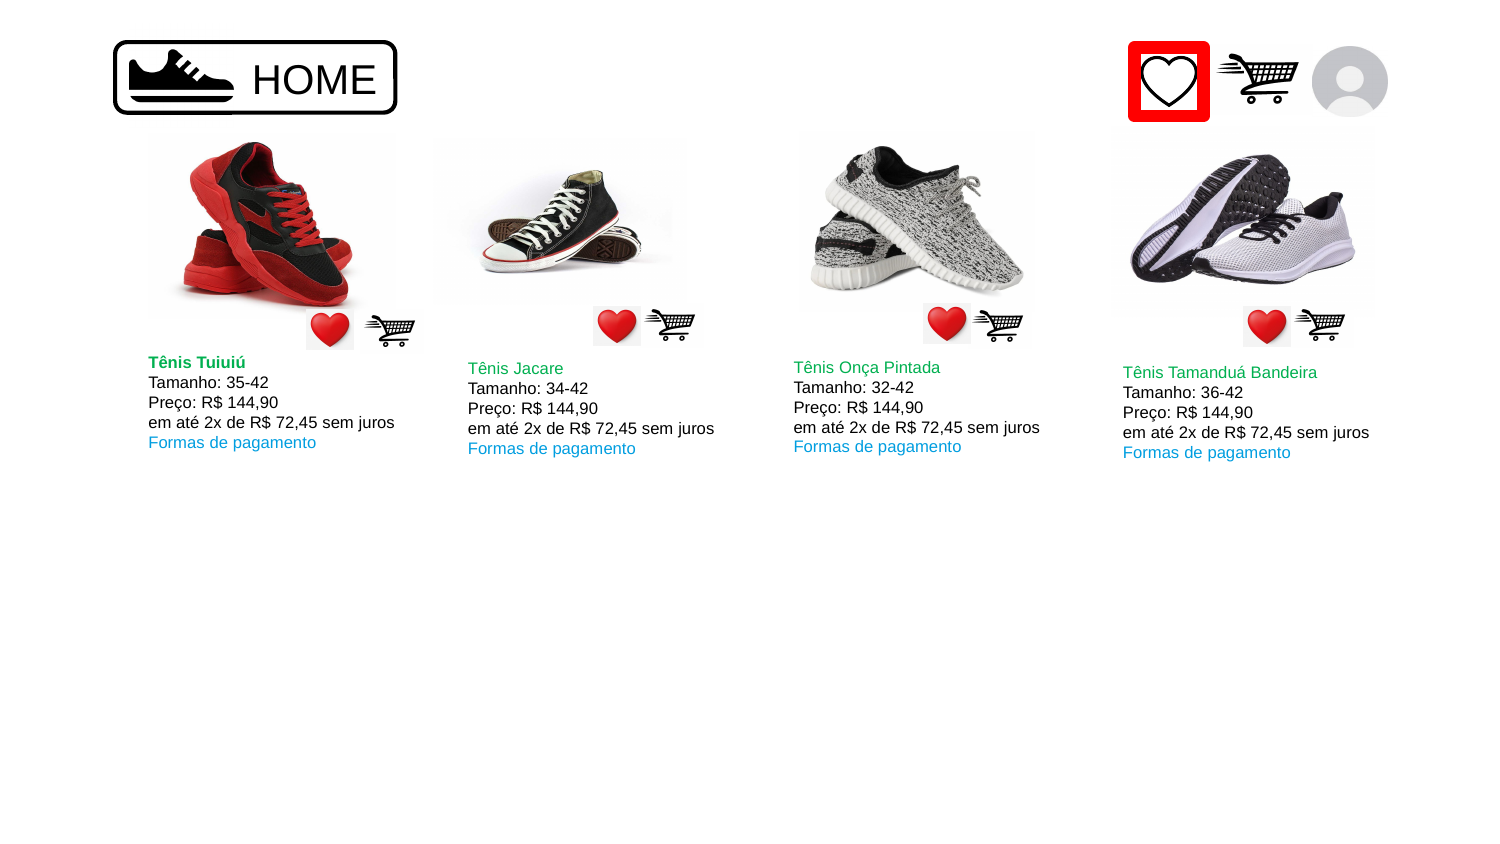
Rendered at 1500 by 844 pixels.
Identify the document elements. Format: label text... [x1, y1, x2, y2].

picture [1110, 125, 1376, 349]
text_box Tênis Onça Pintada Tamanho: 32-42 Preço: R$ 144,90 em até 2x de R$ 72,45 sem juros Formas de pagamento [778, 349, 1059, 464]
picture [798, 131, 1035, 349]
picture [128, 23, 234, 129]
picture [1210, 43, 1388, 117]
text_box Tênis Jacare Tamanho: 34-42 Preço: R$ 144,90 em até 2x de R$ 72,45 sem juros Formas de pagamento [453, 350, 733, 465]
picture [1140, 53, 1198, 111]
text_box HOME [113, 40, 123, 115]
text_box Tênis Tamanduá Bandeira Tamanho: 36-42 Preço: R$ 144,90 em até 2x de R$ 72,45 sem juros Formas de pagamento [1108, 354, 1388, 469]
picture [433, 138, 705, 349]
text_box HOME [238, 40, 398, 115]
picture [148, 133, 424, 354]
text_box Tênis Tuiuiú Tamanho: 35-42 Preço: R$ 144,90 em até 2x de R$ 72,45 sem juros Formas de pagamento [133, 344, 413, 460]
